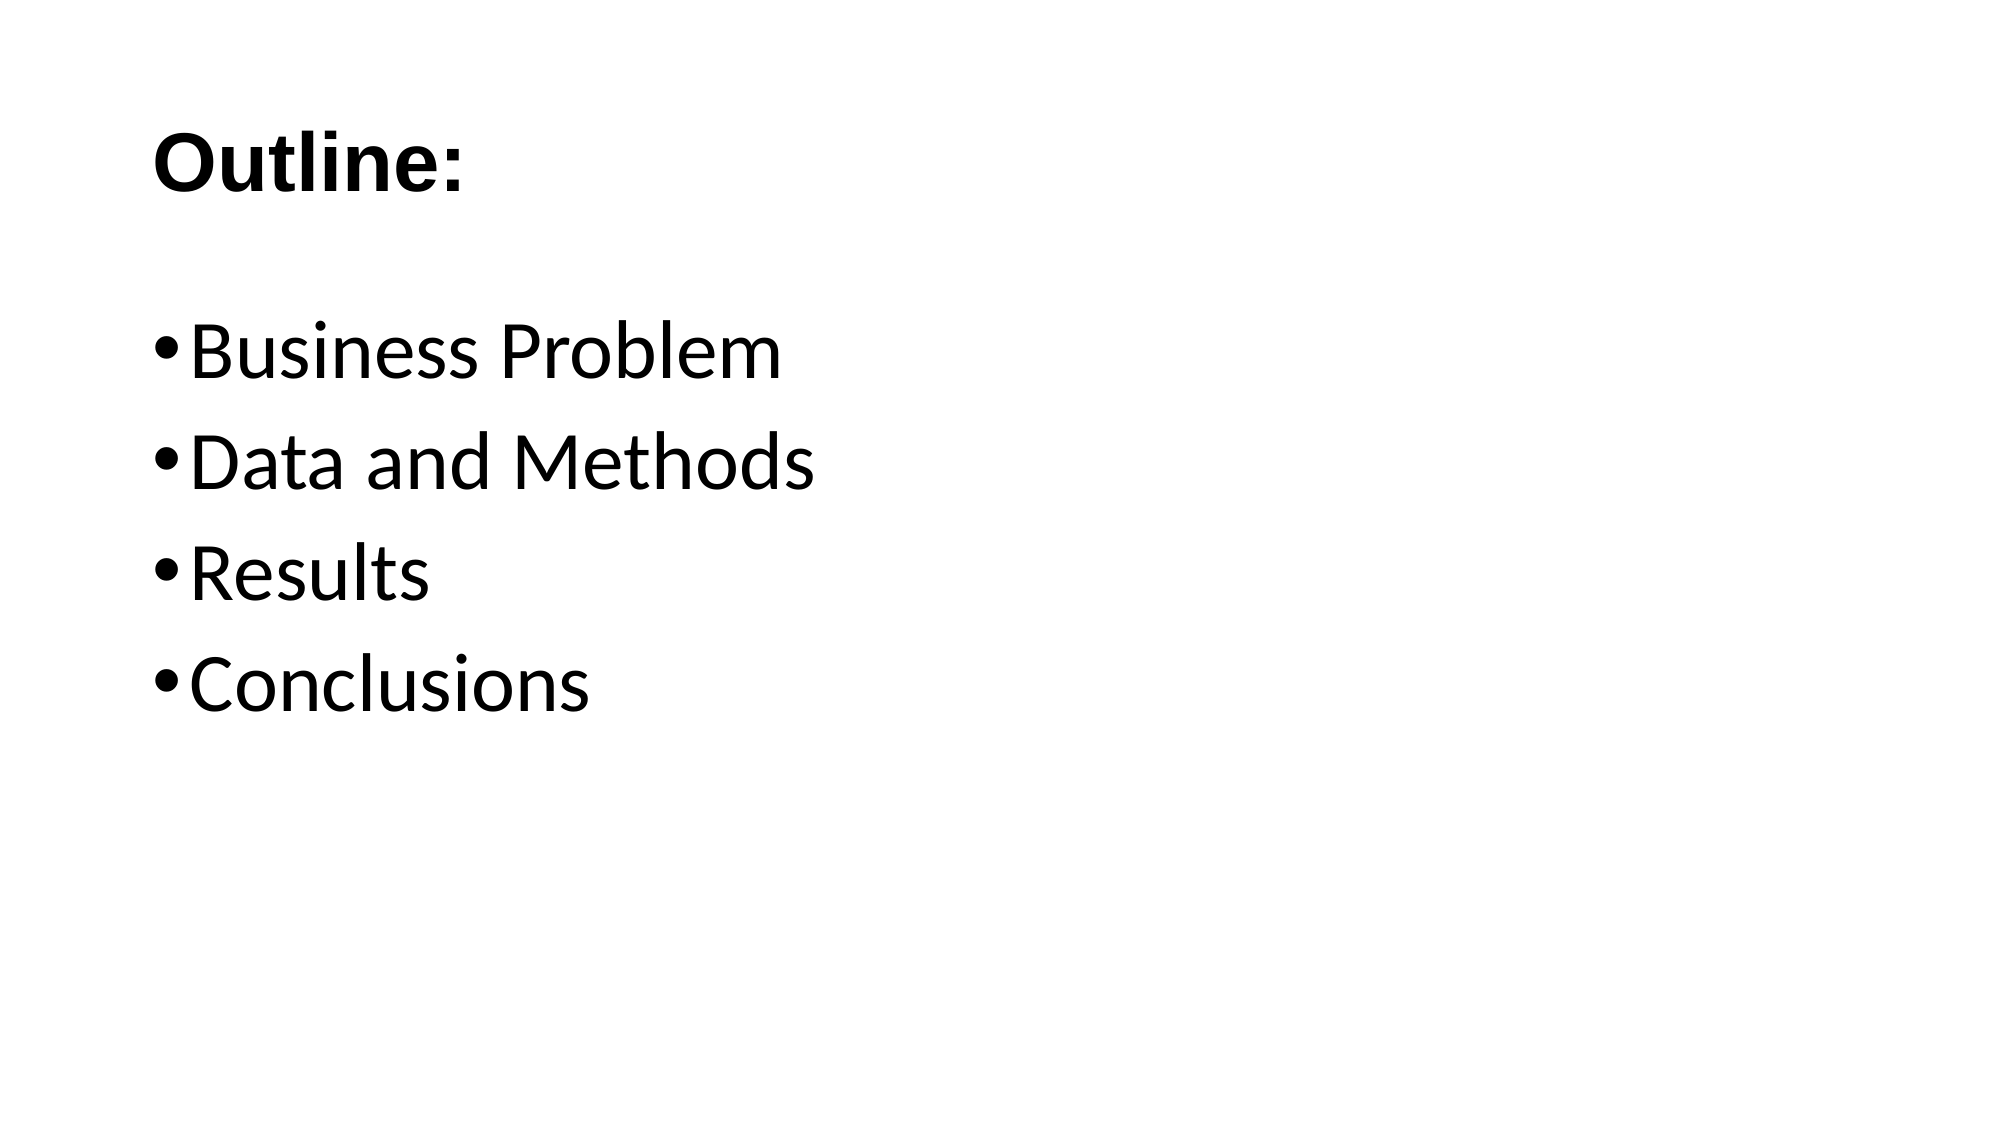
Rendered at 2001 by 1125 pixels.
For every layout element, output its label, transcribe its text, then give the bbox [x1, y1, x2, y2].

list Business Problem Data and Methods Results Conclusions [137, 299, 1863, 1014]
title Outline: [137, 111, 1863, 299]
